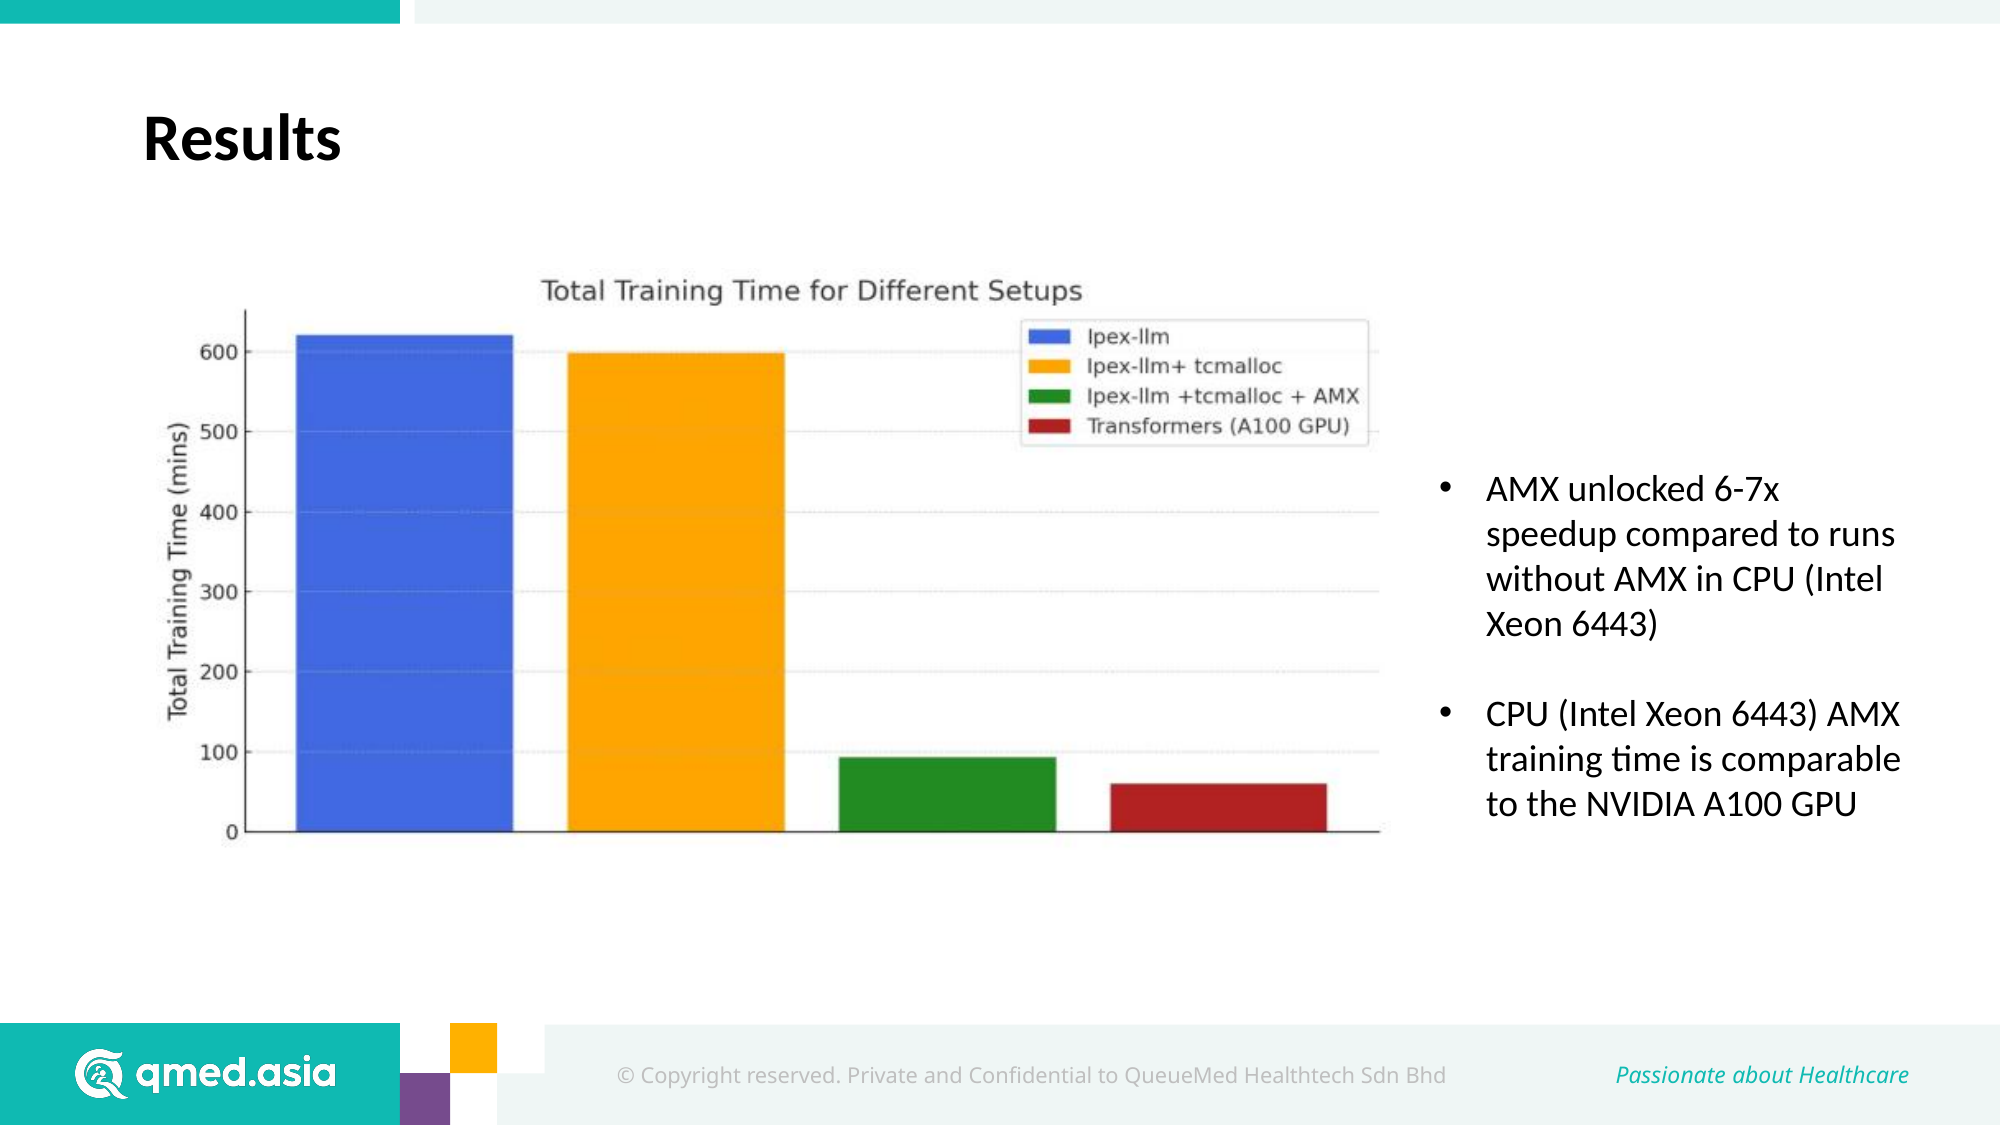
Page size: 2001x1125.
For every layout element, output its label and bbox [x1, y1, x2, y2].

text_box [0, 0, 2000, 1125]
picture [156, 269, 1391, 856]
